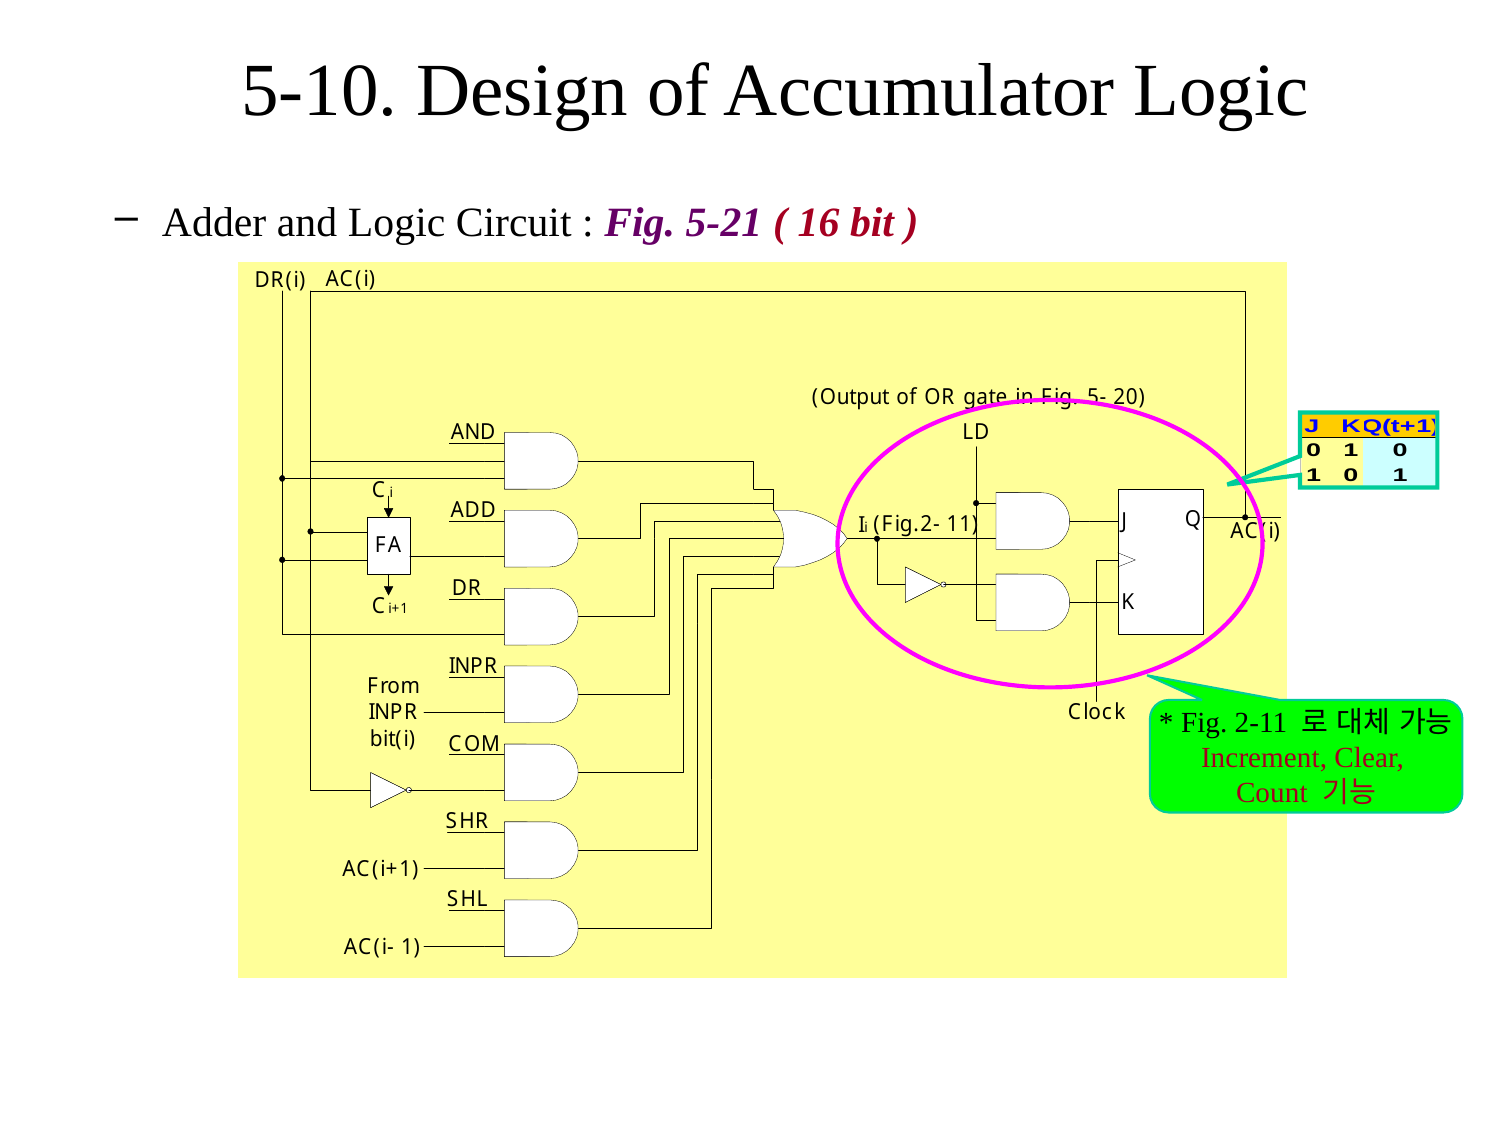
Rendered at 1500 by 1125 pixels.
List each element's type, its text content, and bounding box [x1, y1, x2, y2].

text_box * Fig. 2-11 로 대체 가능 Increment, Clear, Count 기능 [1291, 699, 1463, 813]
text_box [237, 262, 1288, 979]
list Adder and Logic Circuit : Fig. 5-21 ( 16 bit ) [24, 187, 1301, 863]
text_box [1299, 412, 1438, 488]
title 5-10. Design of Accumulator Logic [137, 24, 1413, 138]
